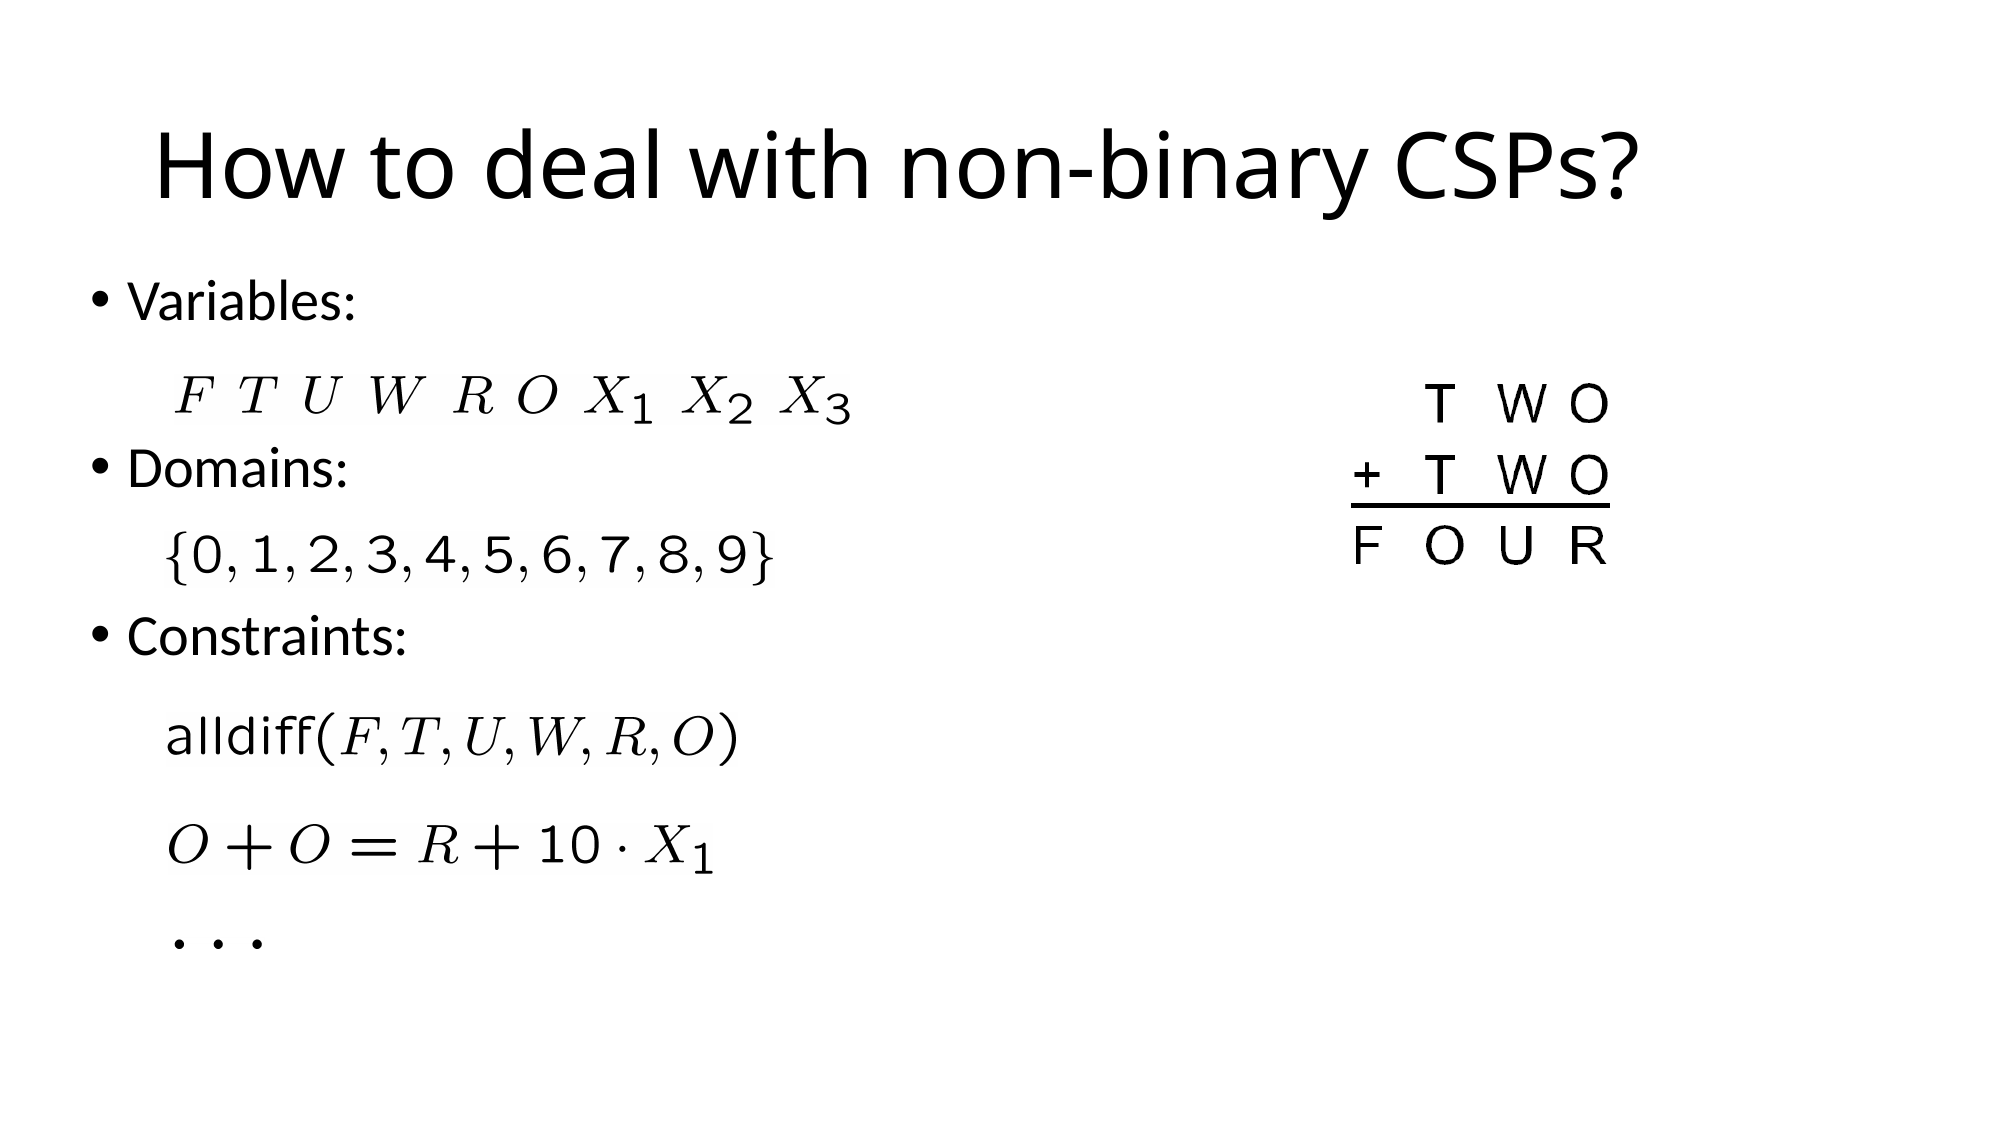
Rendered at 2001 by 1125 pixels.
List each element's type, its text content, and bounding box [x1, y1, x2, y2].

picture [166, 712, 738, 767]
picture [164, 531, 776, 588]
picture [174, 374, 850, 425]
picture [1338, 374, 1619, 576]
title How to deal with non-binary CSPs? [137, 59, 1863, 278]
picture [168, 823, 713, 875]
list Variables: Domains: Constraints: [75, 262, 875, 1005]
picture [174, 937, 265, 950]
